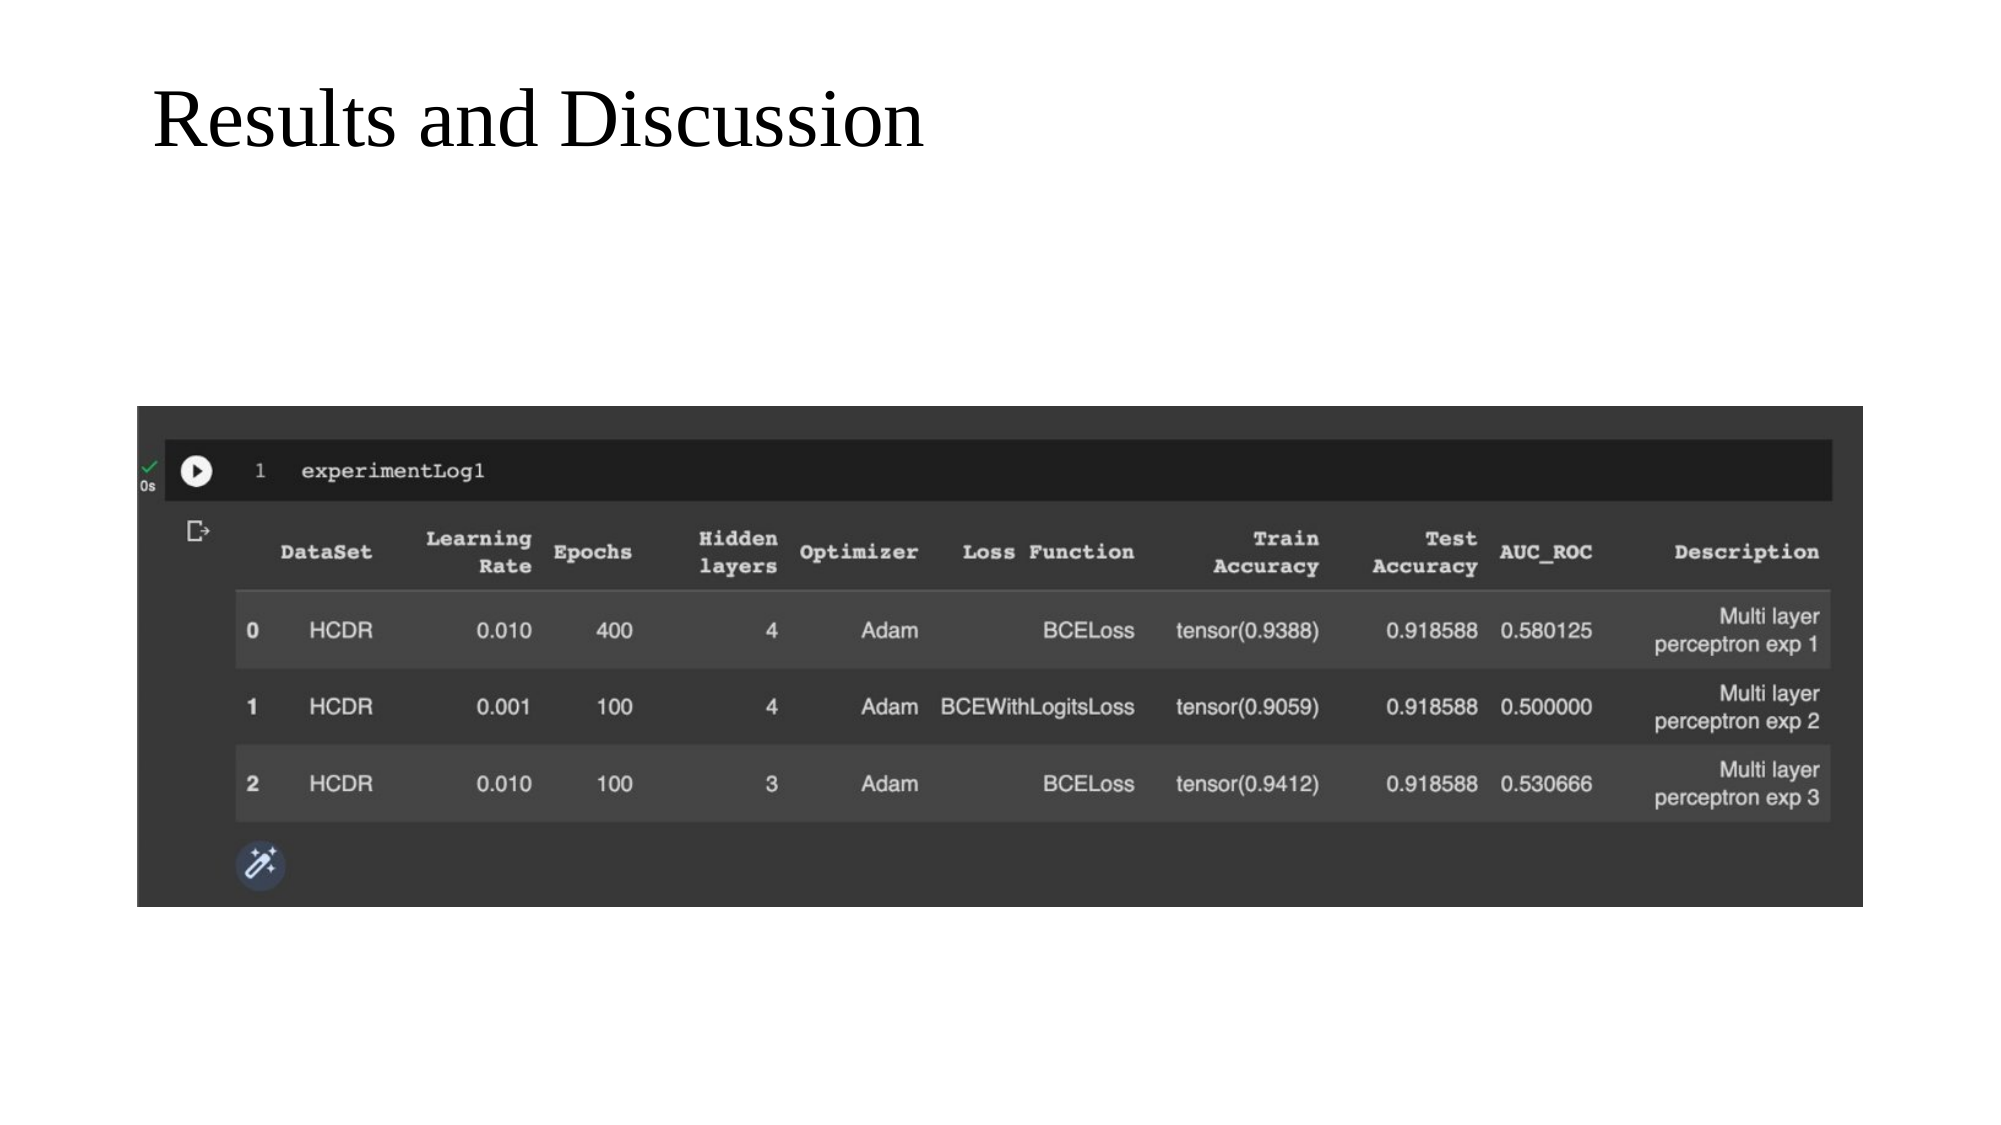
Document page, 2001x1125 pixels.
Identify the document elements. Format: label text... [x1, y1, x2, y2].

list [137, 406, 1863, 907]
title Results and Discussion [137, 59, 1863, 278]
